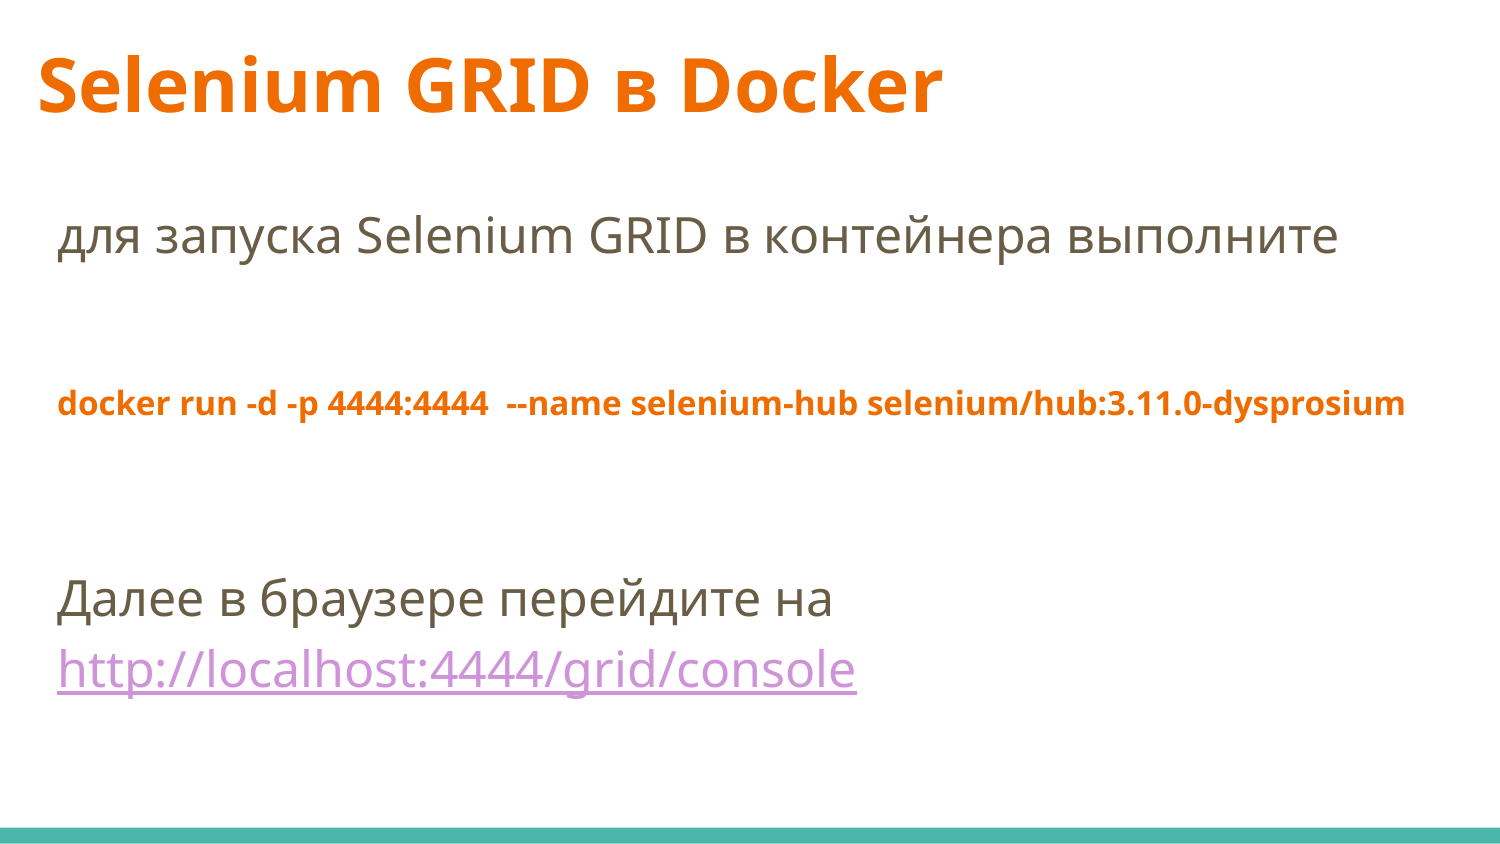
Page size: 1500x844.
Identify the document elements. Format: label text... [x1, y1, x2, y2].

title Selenium GRID в Docker [22, 22, 1420, 139]
list для запуска Selenium GRID в контейнера выполните docker run -d -p 4444:4444 --name selenium-hub selenium/hub:3.11.0-dysprosium Далее в браузере перейдите на http://localhost:4444/grid/console [42, 180, 1440, 788]
